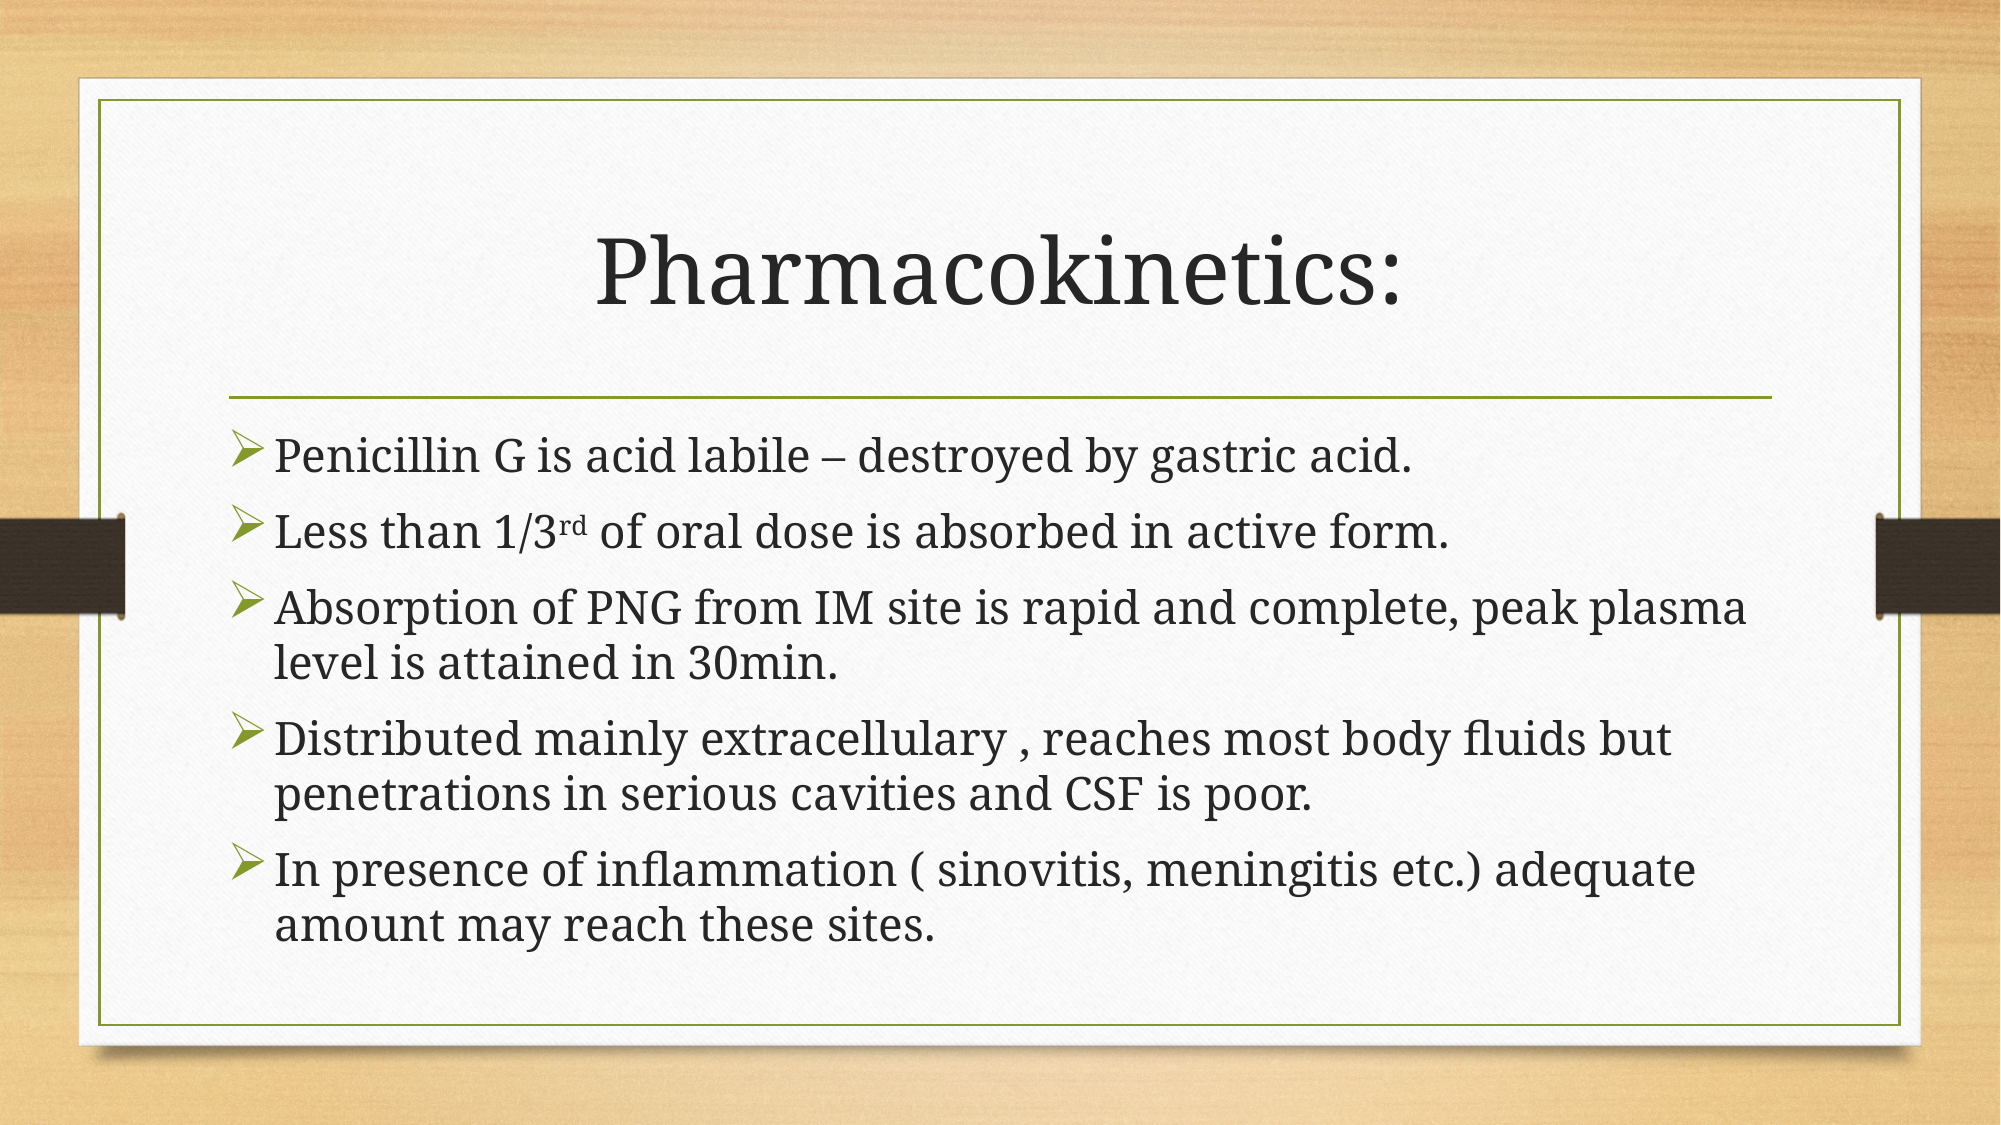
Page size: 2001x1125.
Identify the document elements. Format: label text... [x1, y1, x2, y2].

list Penicillin G is acid labile – destroyed by gastric acid. Less than 1/3rd of oral dose is absorbed in active form. Absorption of PNG from IM site is rapid and complete, peak plasma level is attained in 30min. Distributed mainly extracellulary , reaches most body fluids but penetrations in serious cavities and CSF is poor. In presence of inflammation ( sinovitis, meningitis etc.) adequate amount may reach these sites. [212, 419, 1788, 964]
title Pharmacokinetics: [212, 161, 1788, 375]
picture [0, 0, 2001, 1125]
